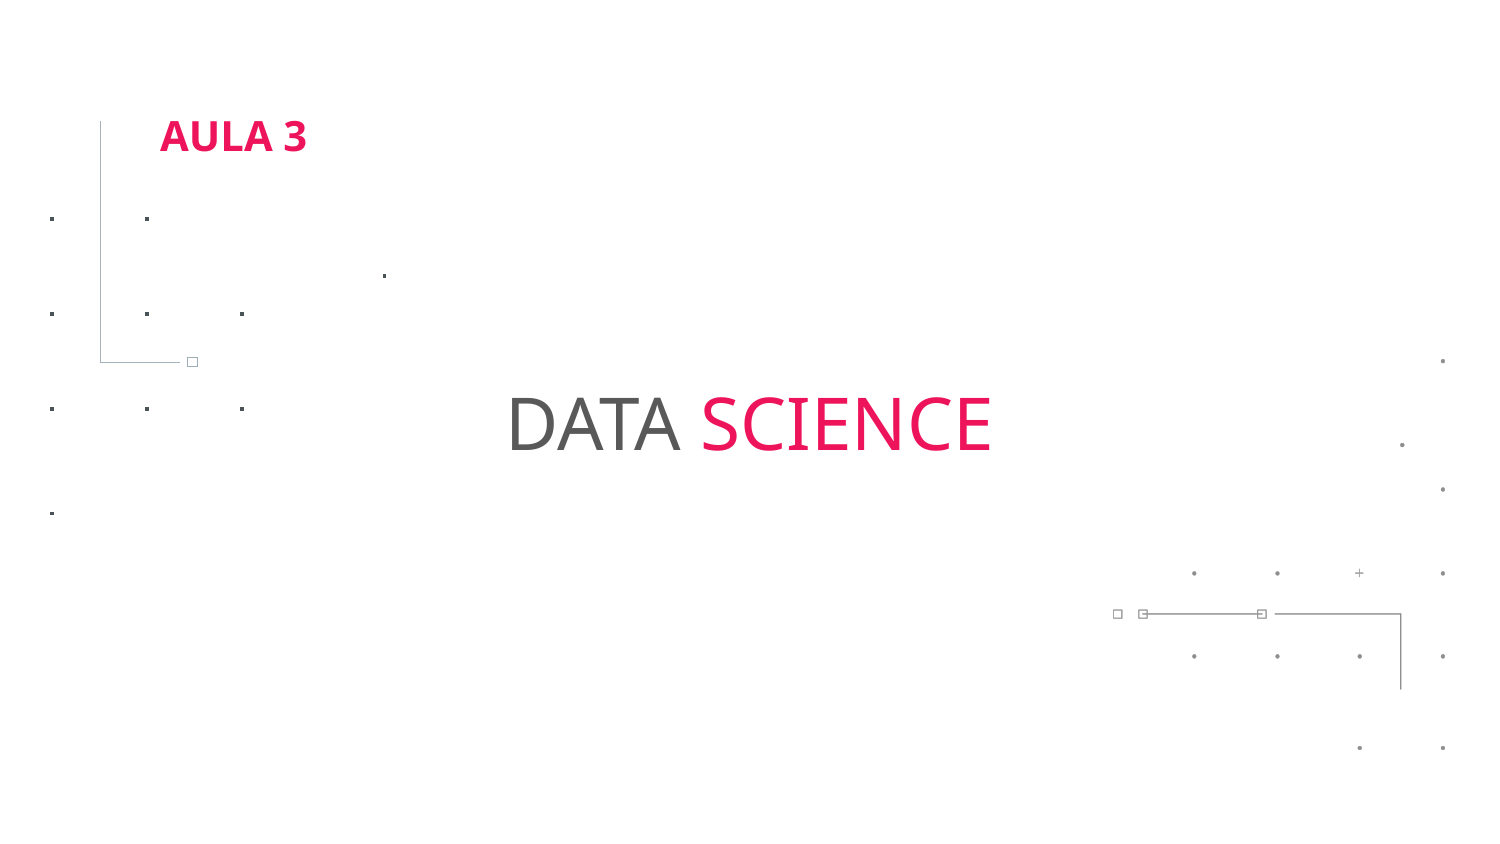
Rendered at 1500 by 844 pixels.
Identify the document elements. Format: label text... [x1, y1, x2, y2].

picture [50, 121, 386, 515]
text_box DATA SCIENCE [261, 370, 1239, 473]
picture [1113, 359, 1445, 750]
text_box AULA 3 [145, 113, 361, 168]
